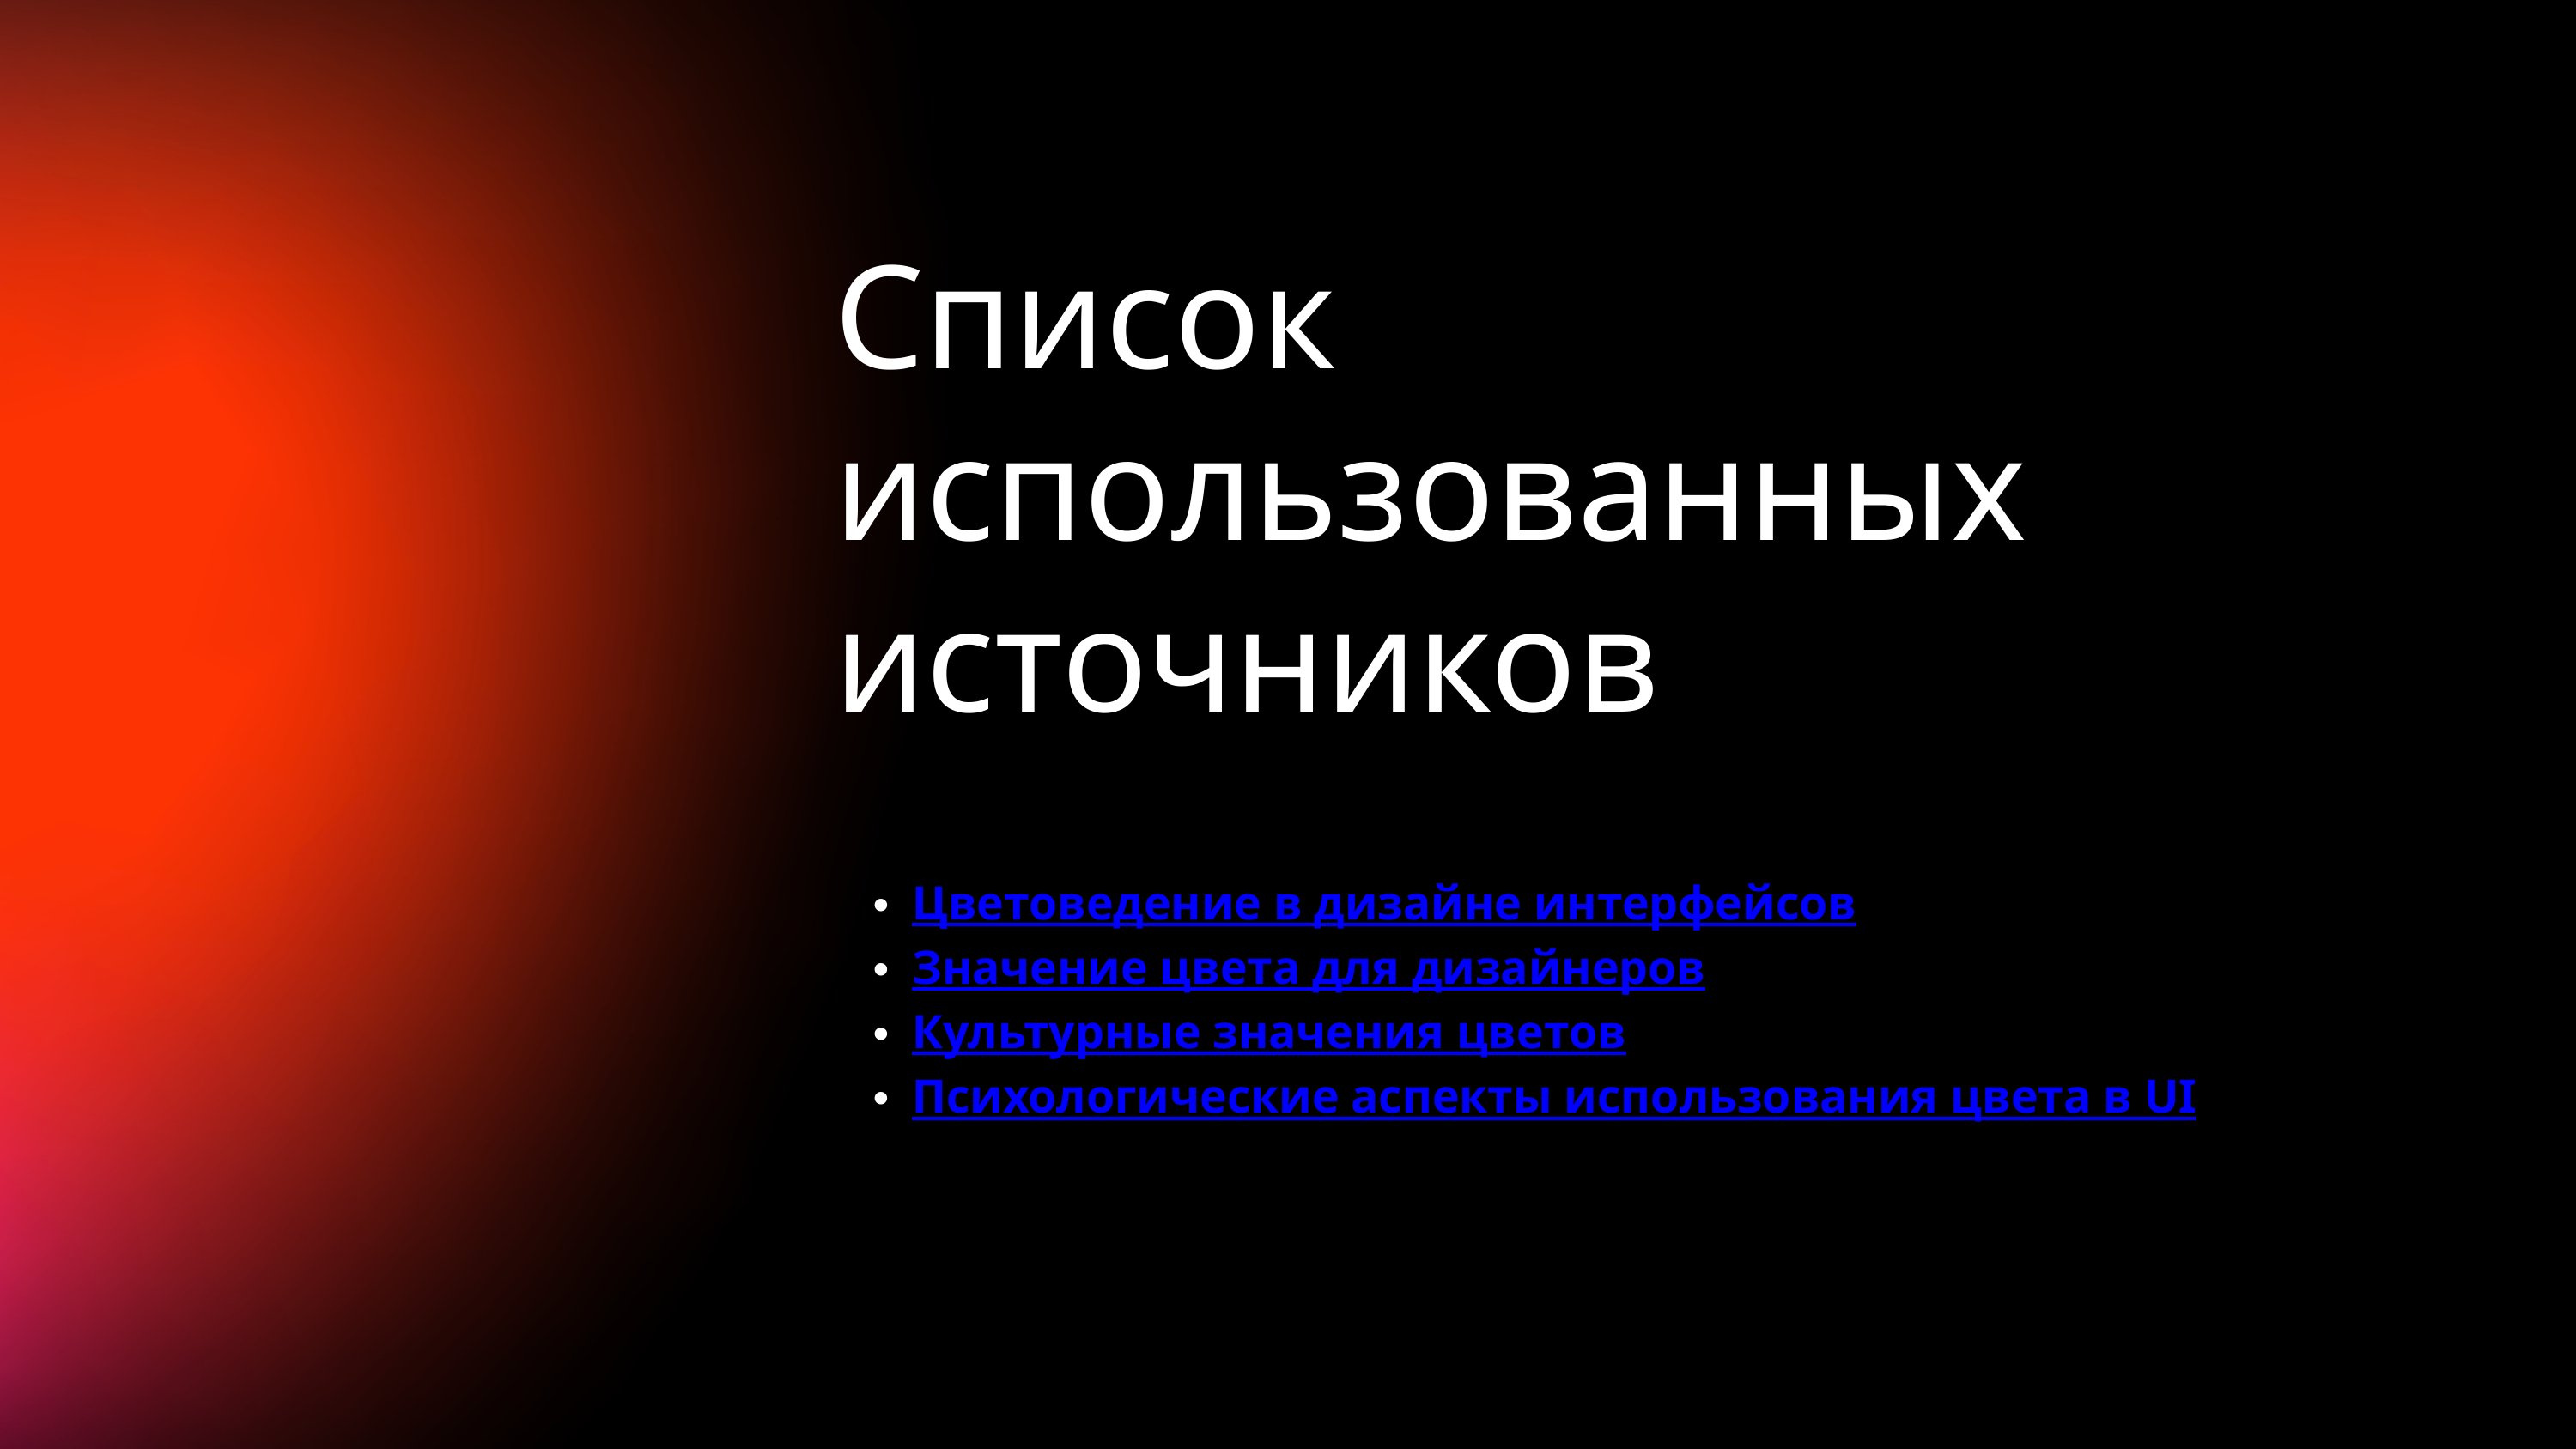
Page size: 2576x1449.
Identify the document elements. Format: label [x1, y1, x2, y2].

text_box [0, 0, 969, 1449]
text_box [833, 252, 2351, 1258]
